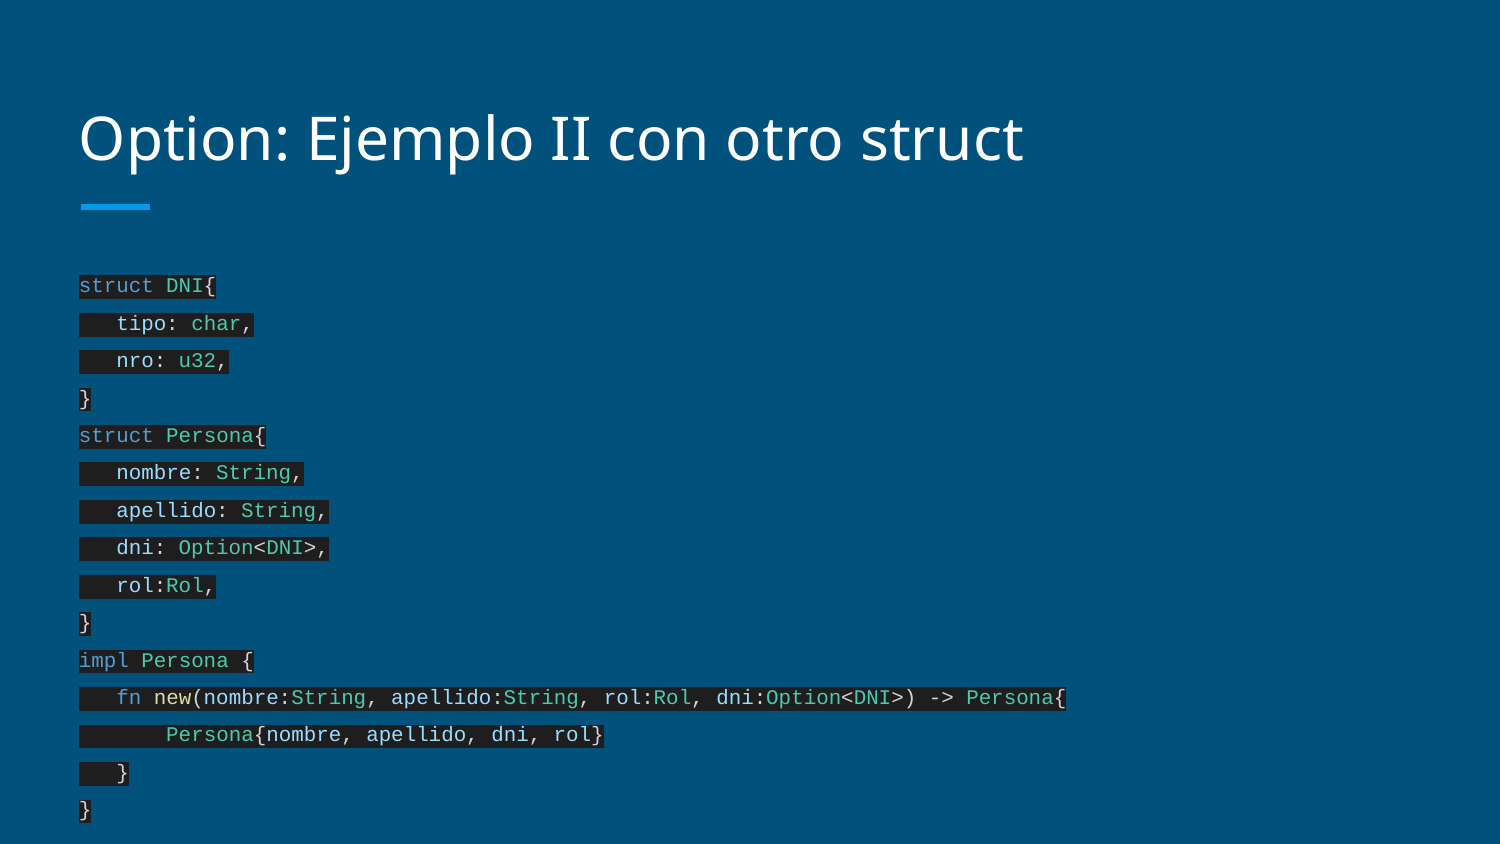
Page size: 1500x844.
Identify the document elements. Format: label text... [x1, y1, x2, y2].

title Option: Ejemplo II con otro struct [63, 75, 1437, 188]
picture [80, 805, 90, 822]
list struct DNI{ tipo: char, nro: u32, } struct Persona{ nombre: String, apellido: String, dni: Option<DNI>, rol:Rol, } impl Persona { fn new(nombre:String, apellido:String, rol:Rol, dni:Option<DNI>) -> Persona{ Persona{nombre, apellido, dni, rol} } } [63, 244, 1437, 805]
